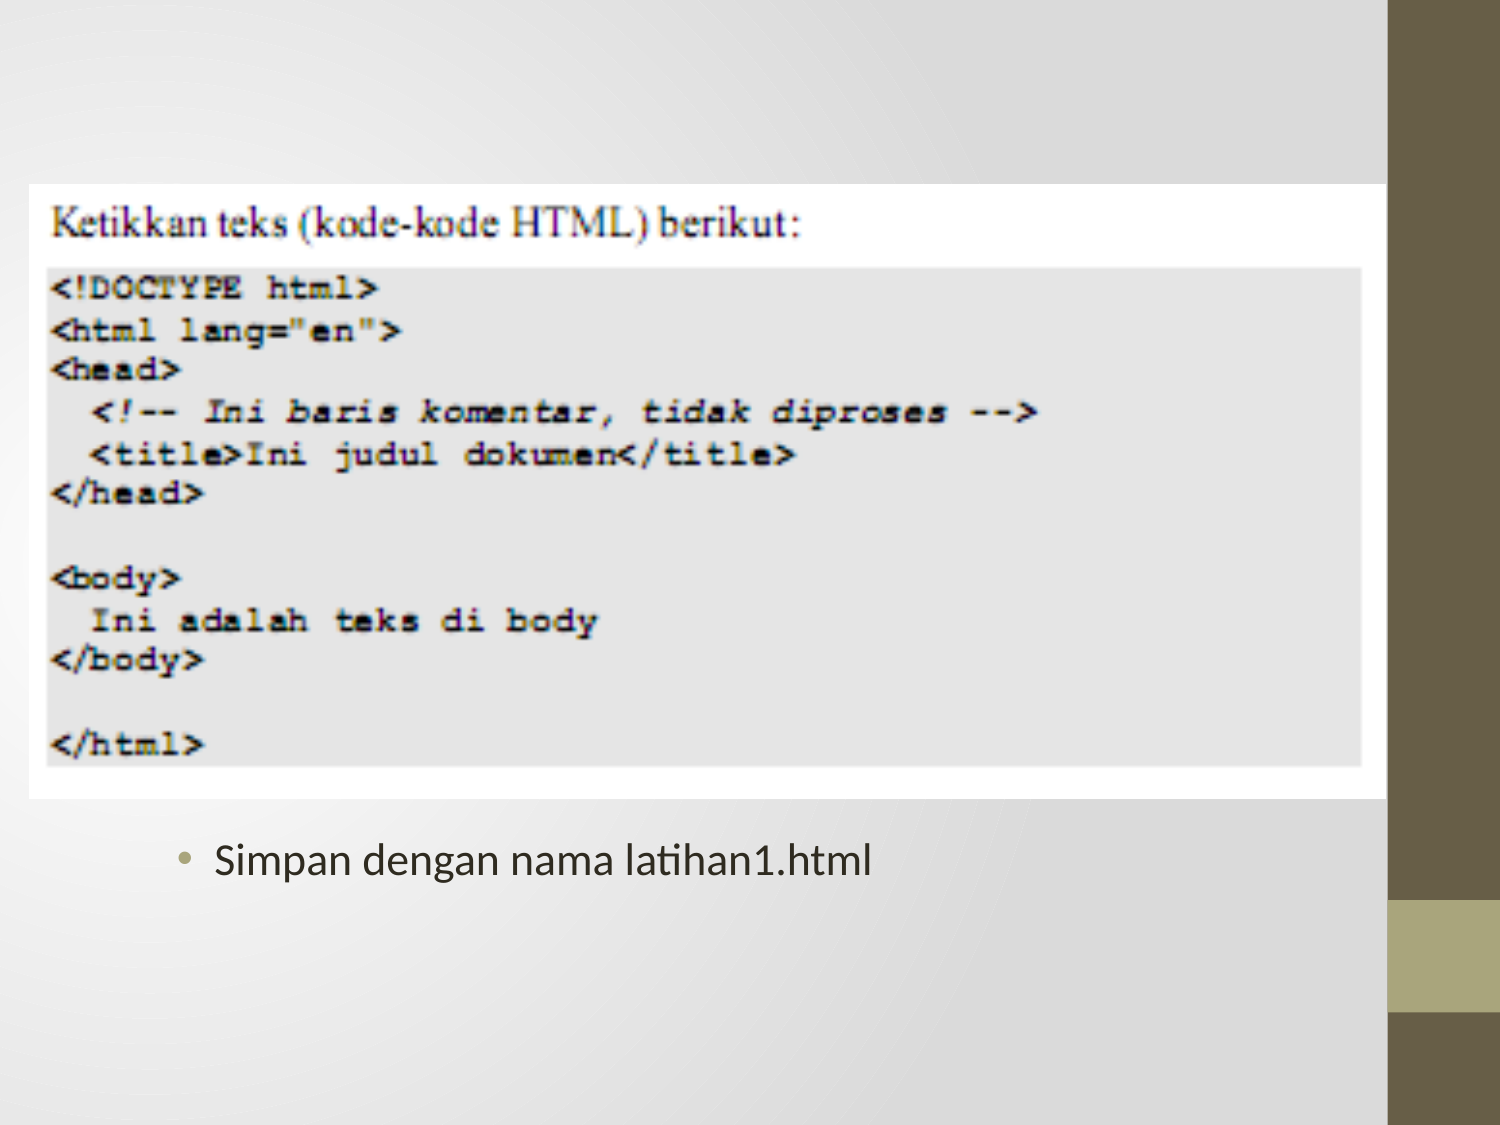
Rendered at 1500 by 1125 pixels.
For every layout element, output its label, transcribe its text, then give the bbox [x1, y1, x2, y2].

picture [28, 183, 1386, 800]
list Simpan dengan nama latihan1.html [143, 822, 1359, 1005]
